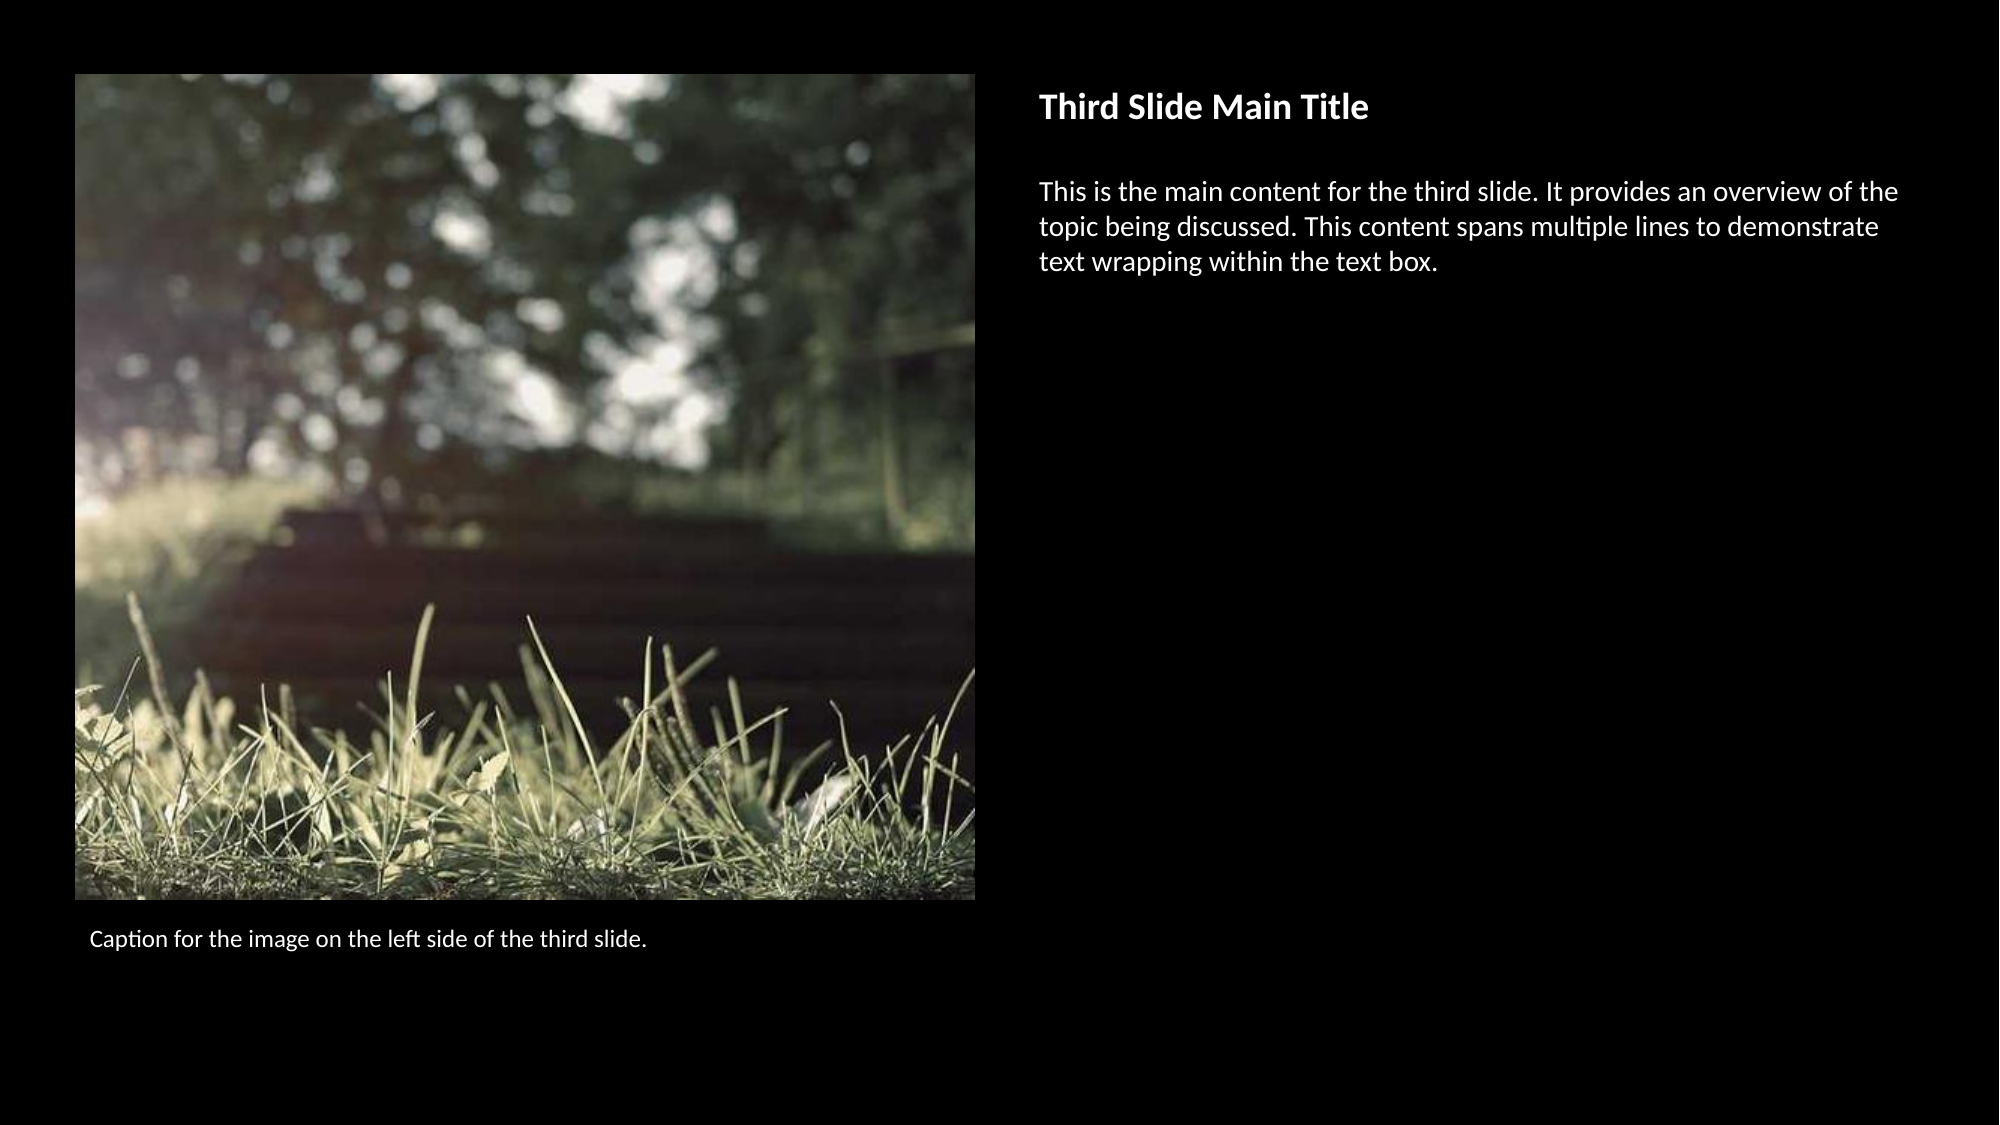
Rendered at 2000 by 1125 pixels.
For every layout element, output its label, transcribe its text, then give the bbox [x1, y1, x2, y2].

text_box Third Slide Main Title [1024, 74, 1925, 135]
text_box Caption for the image on the left side of the third slide. [74, 915, 975, 960]
text_box This is the main content for the third slide. It provides an overview of the topic being discussed. This content spans multiple lines to demonstrate text wrapping within the text box. [1024, 164, 1925, 285]
picture [74, 74, 976, 901]
